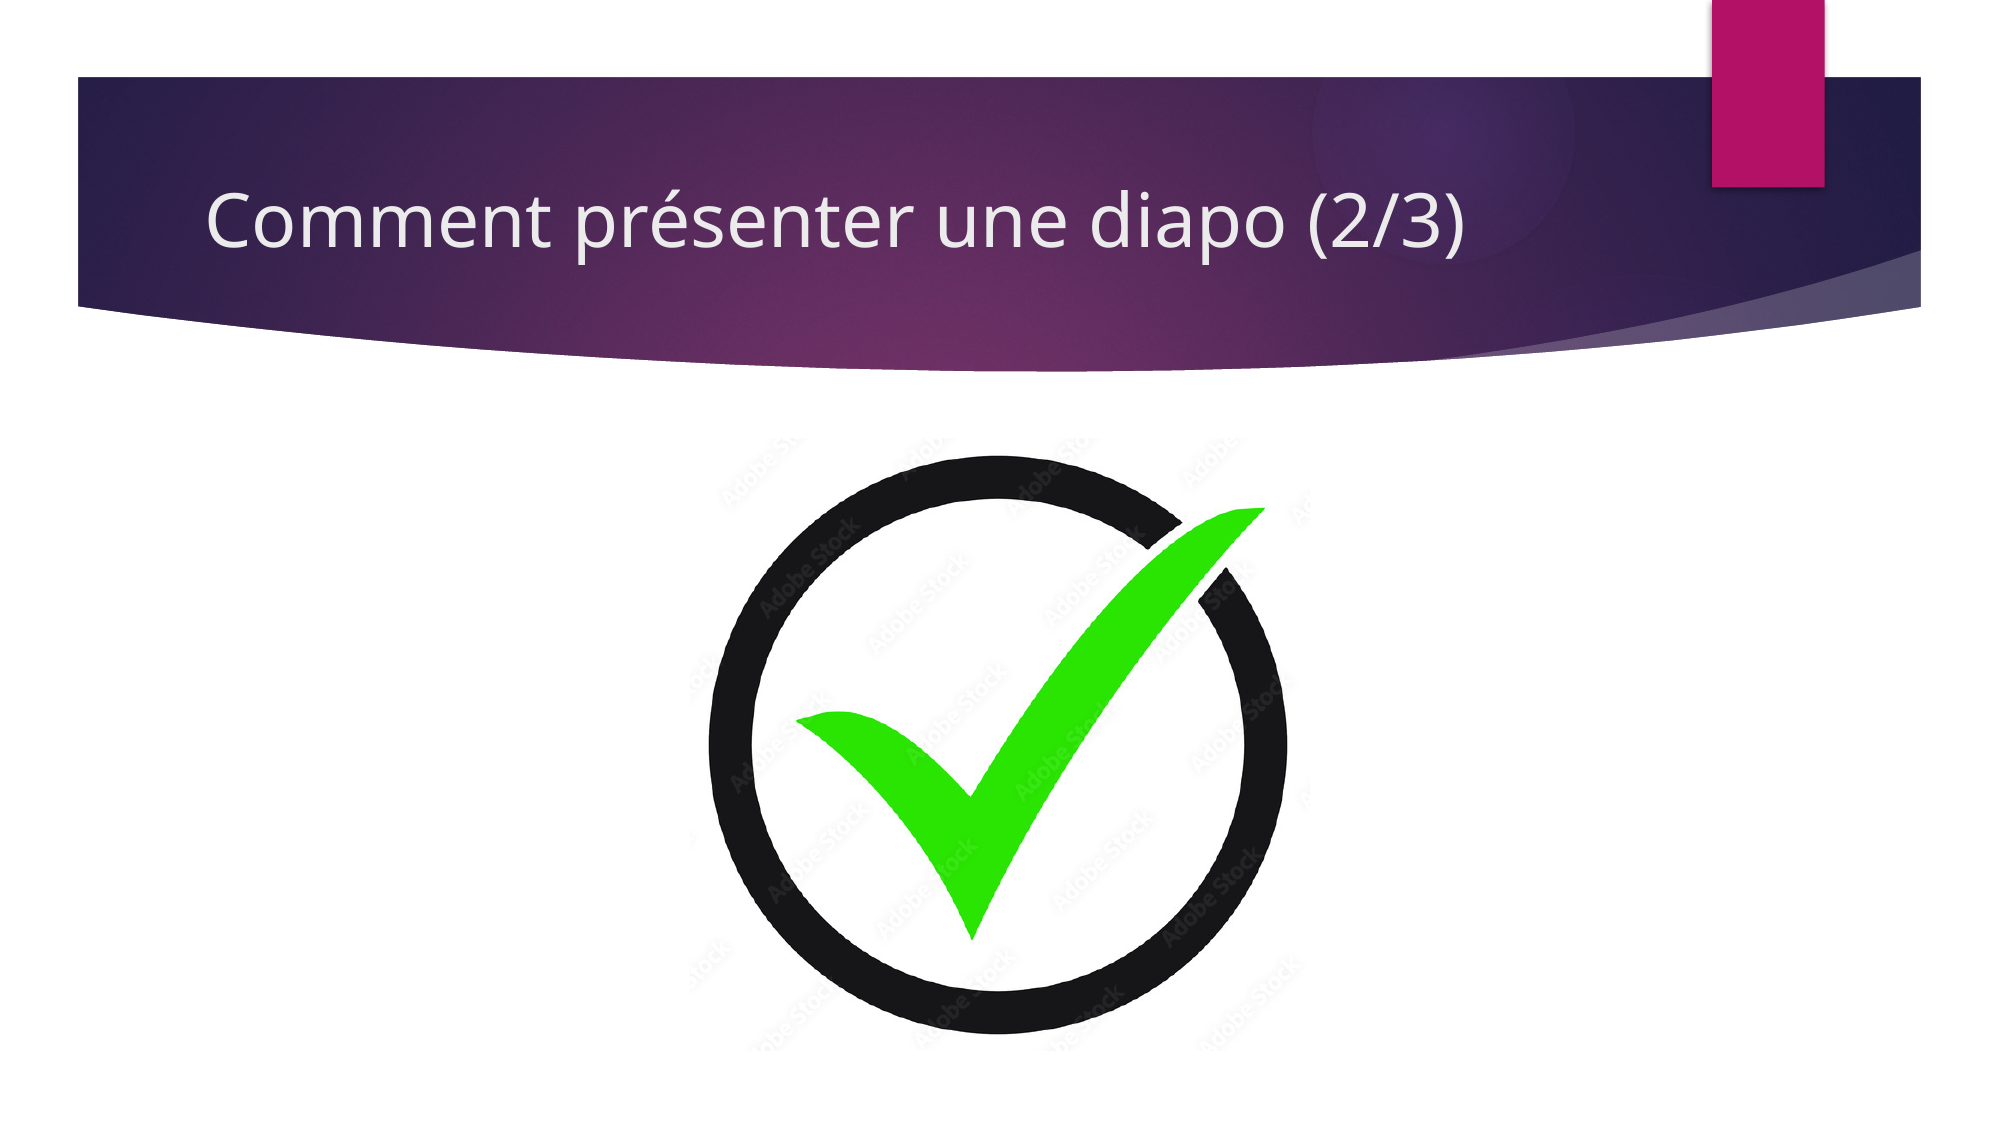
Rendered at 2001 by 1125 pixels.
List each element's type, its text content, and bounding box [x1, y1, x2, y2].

title Comment présenter une diapo (2/3) [189, 159, 1627, 276]
picture [689, 437, 1311, 1051]
